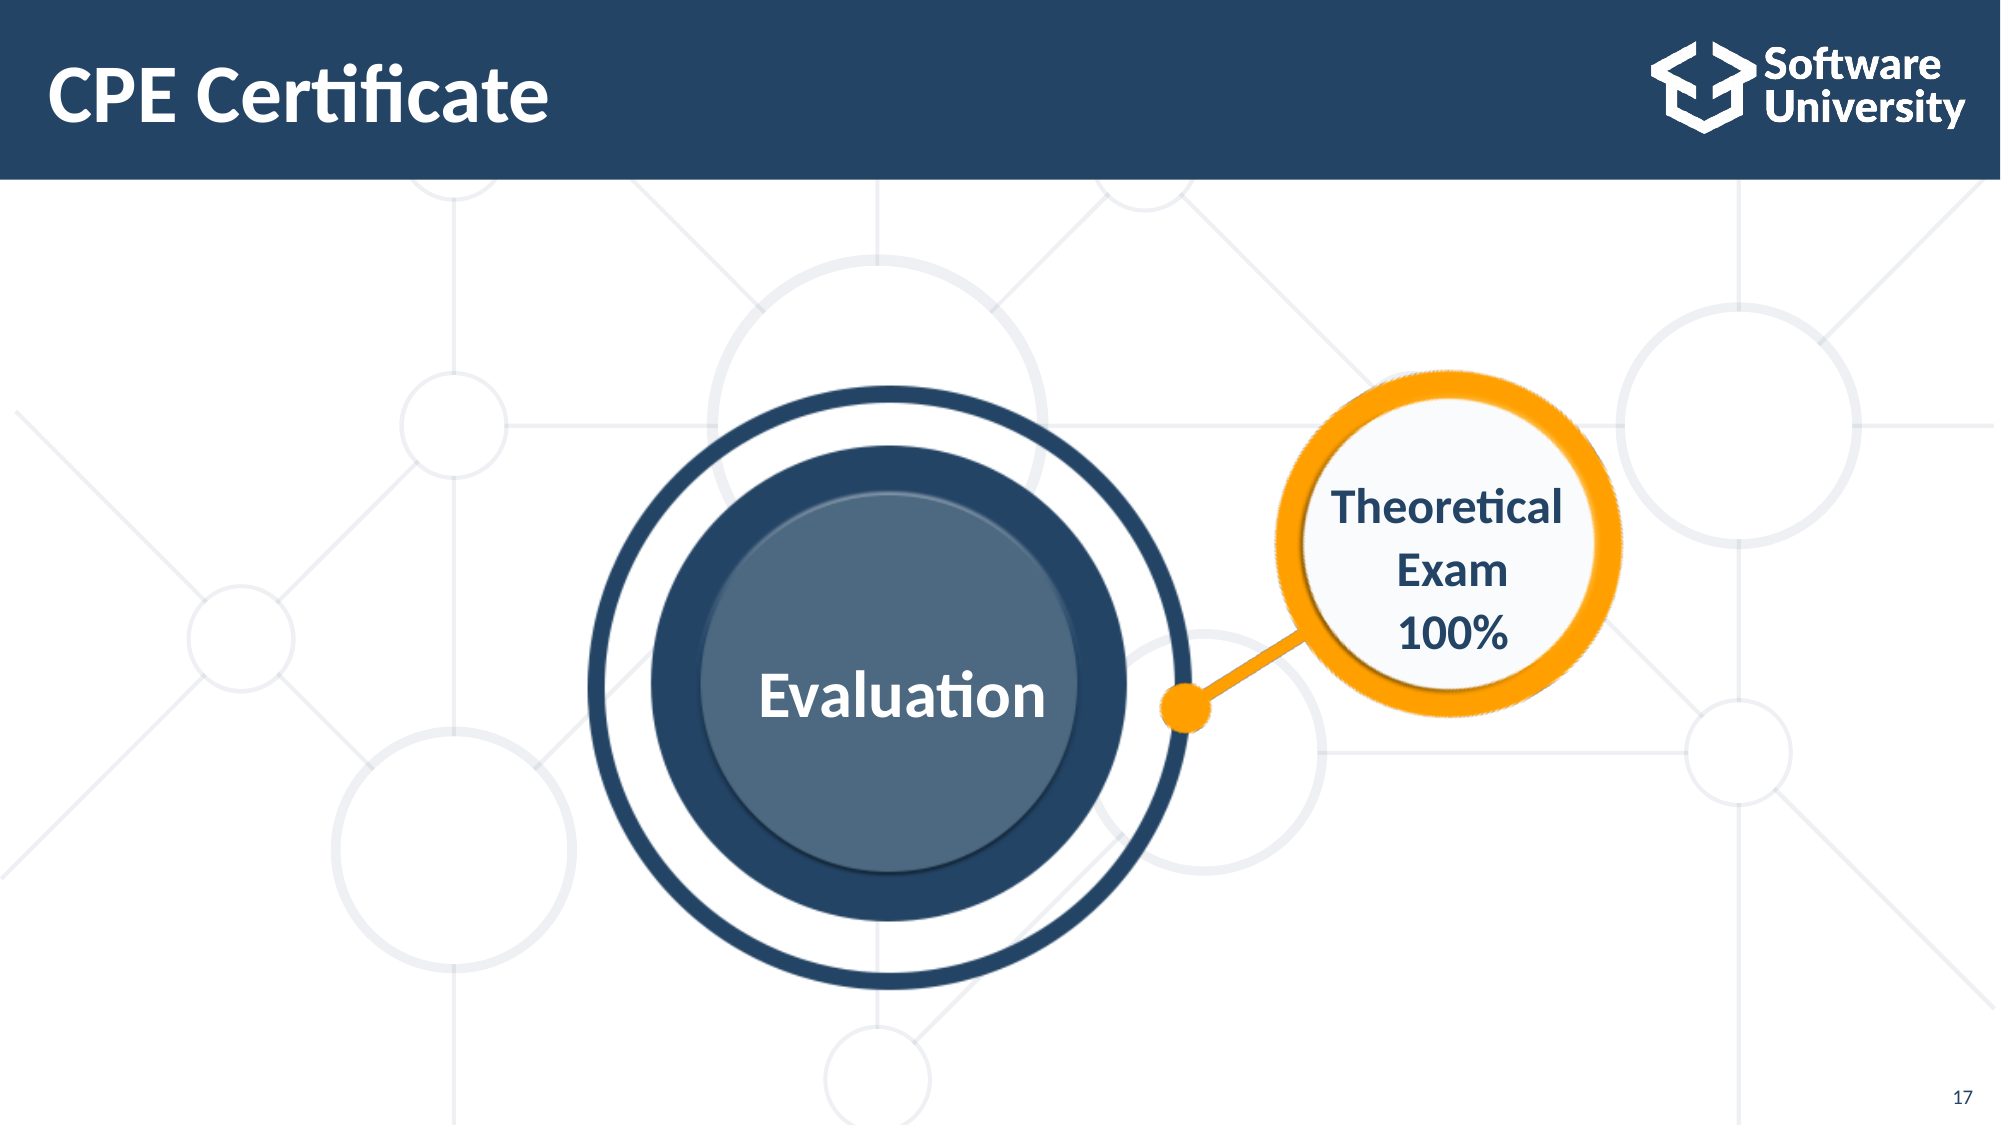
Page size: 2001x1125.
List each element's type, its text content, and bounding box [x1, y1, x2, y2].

picture [475, 232, 1752, 1117]
title CPE Certificate [31, 16, 1625, 162]
text_box 17 [1927, 1067, 1989, 1117]
picture [1651, 41, 1966, 134]
